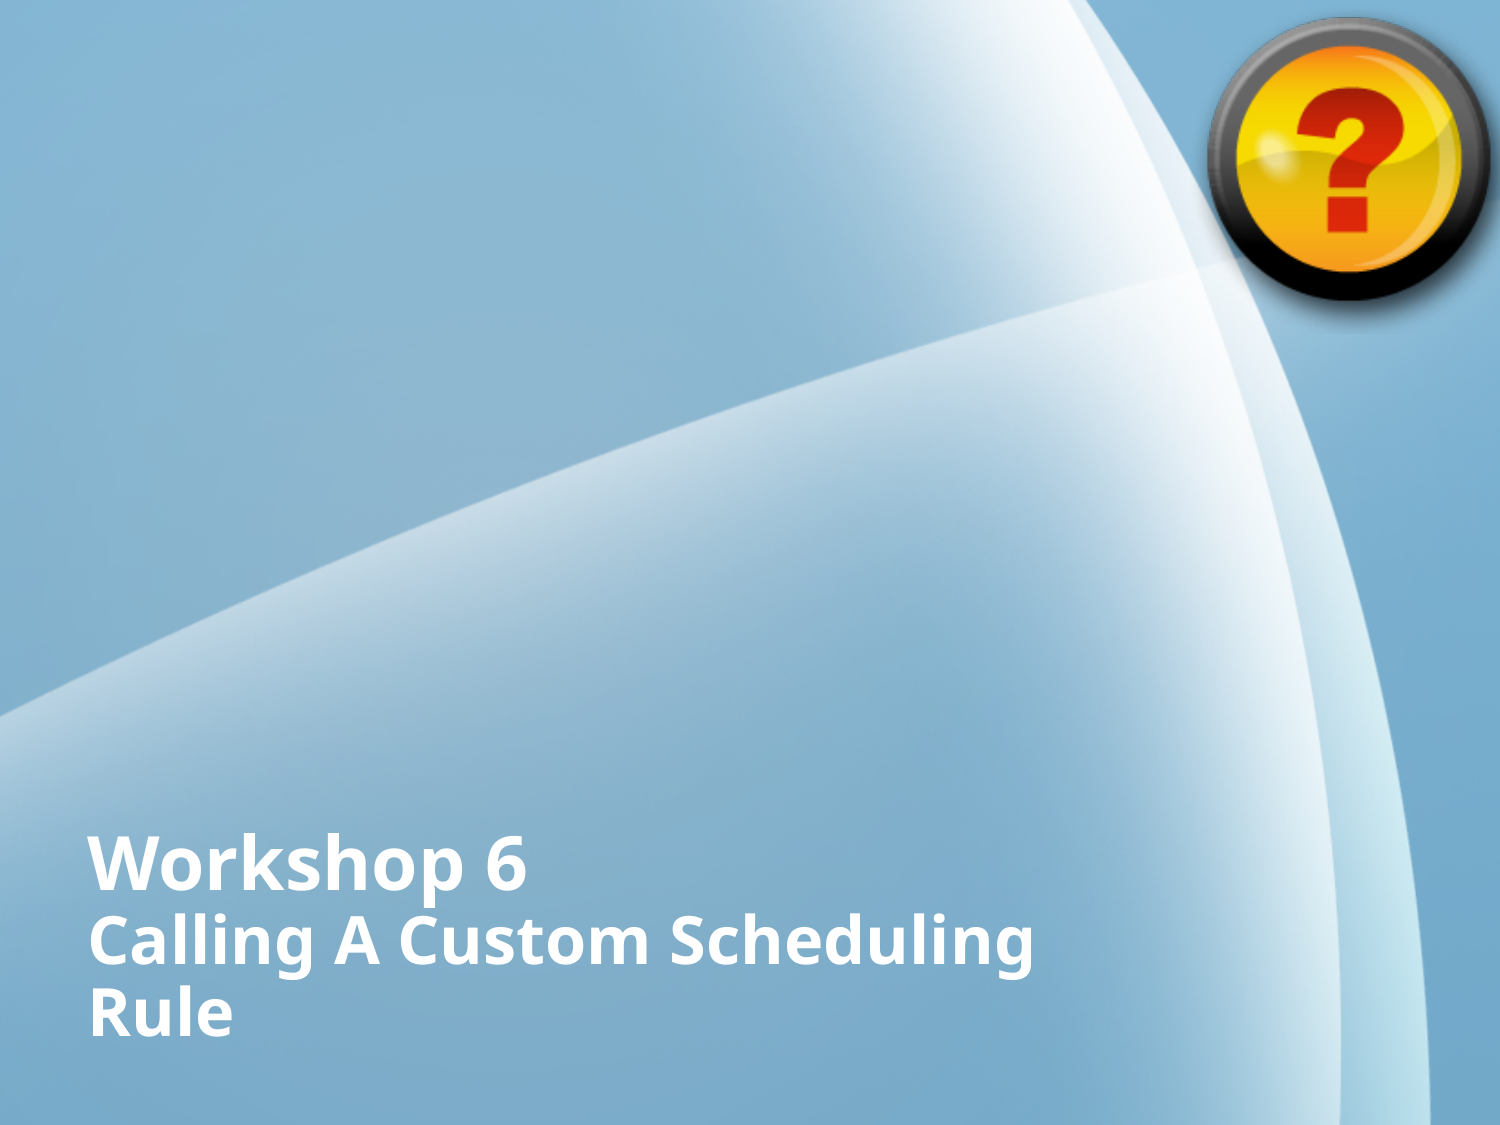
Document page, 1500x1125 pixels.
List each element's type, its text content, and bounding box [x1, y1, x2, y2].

title Workshop 6 Calling A Custom Scheduling Rule [72, 818, 1162, 910]
picture [0, 0, 1500, 1125]
